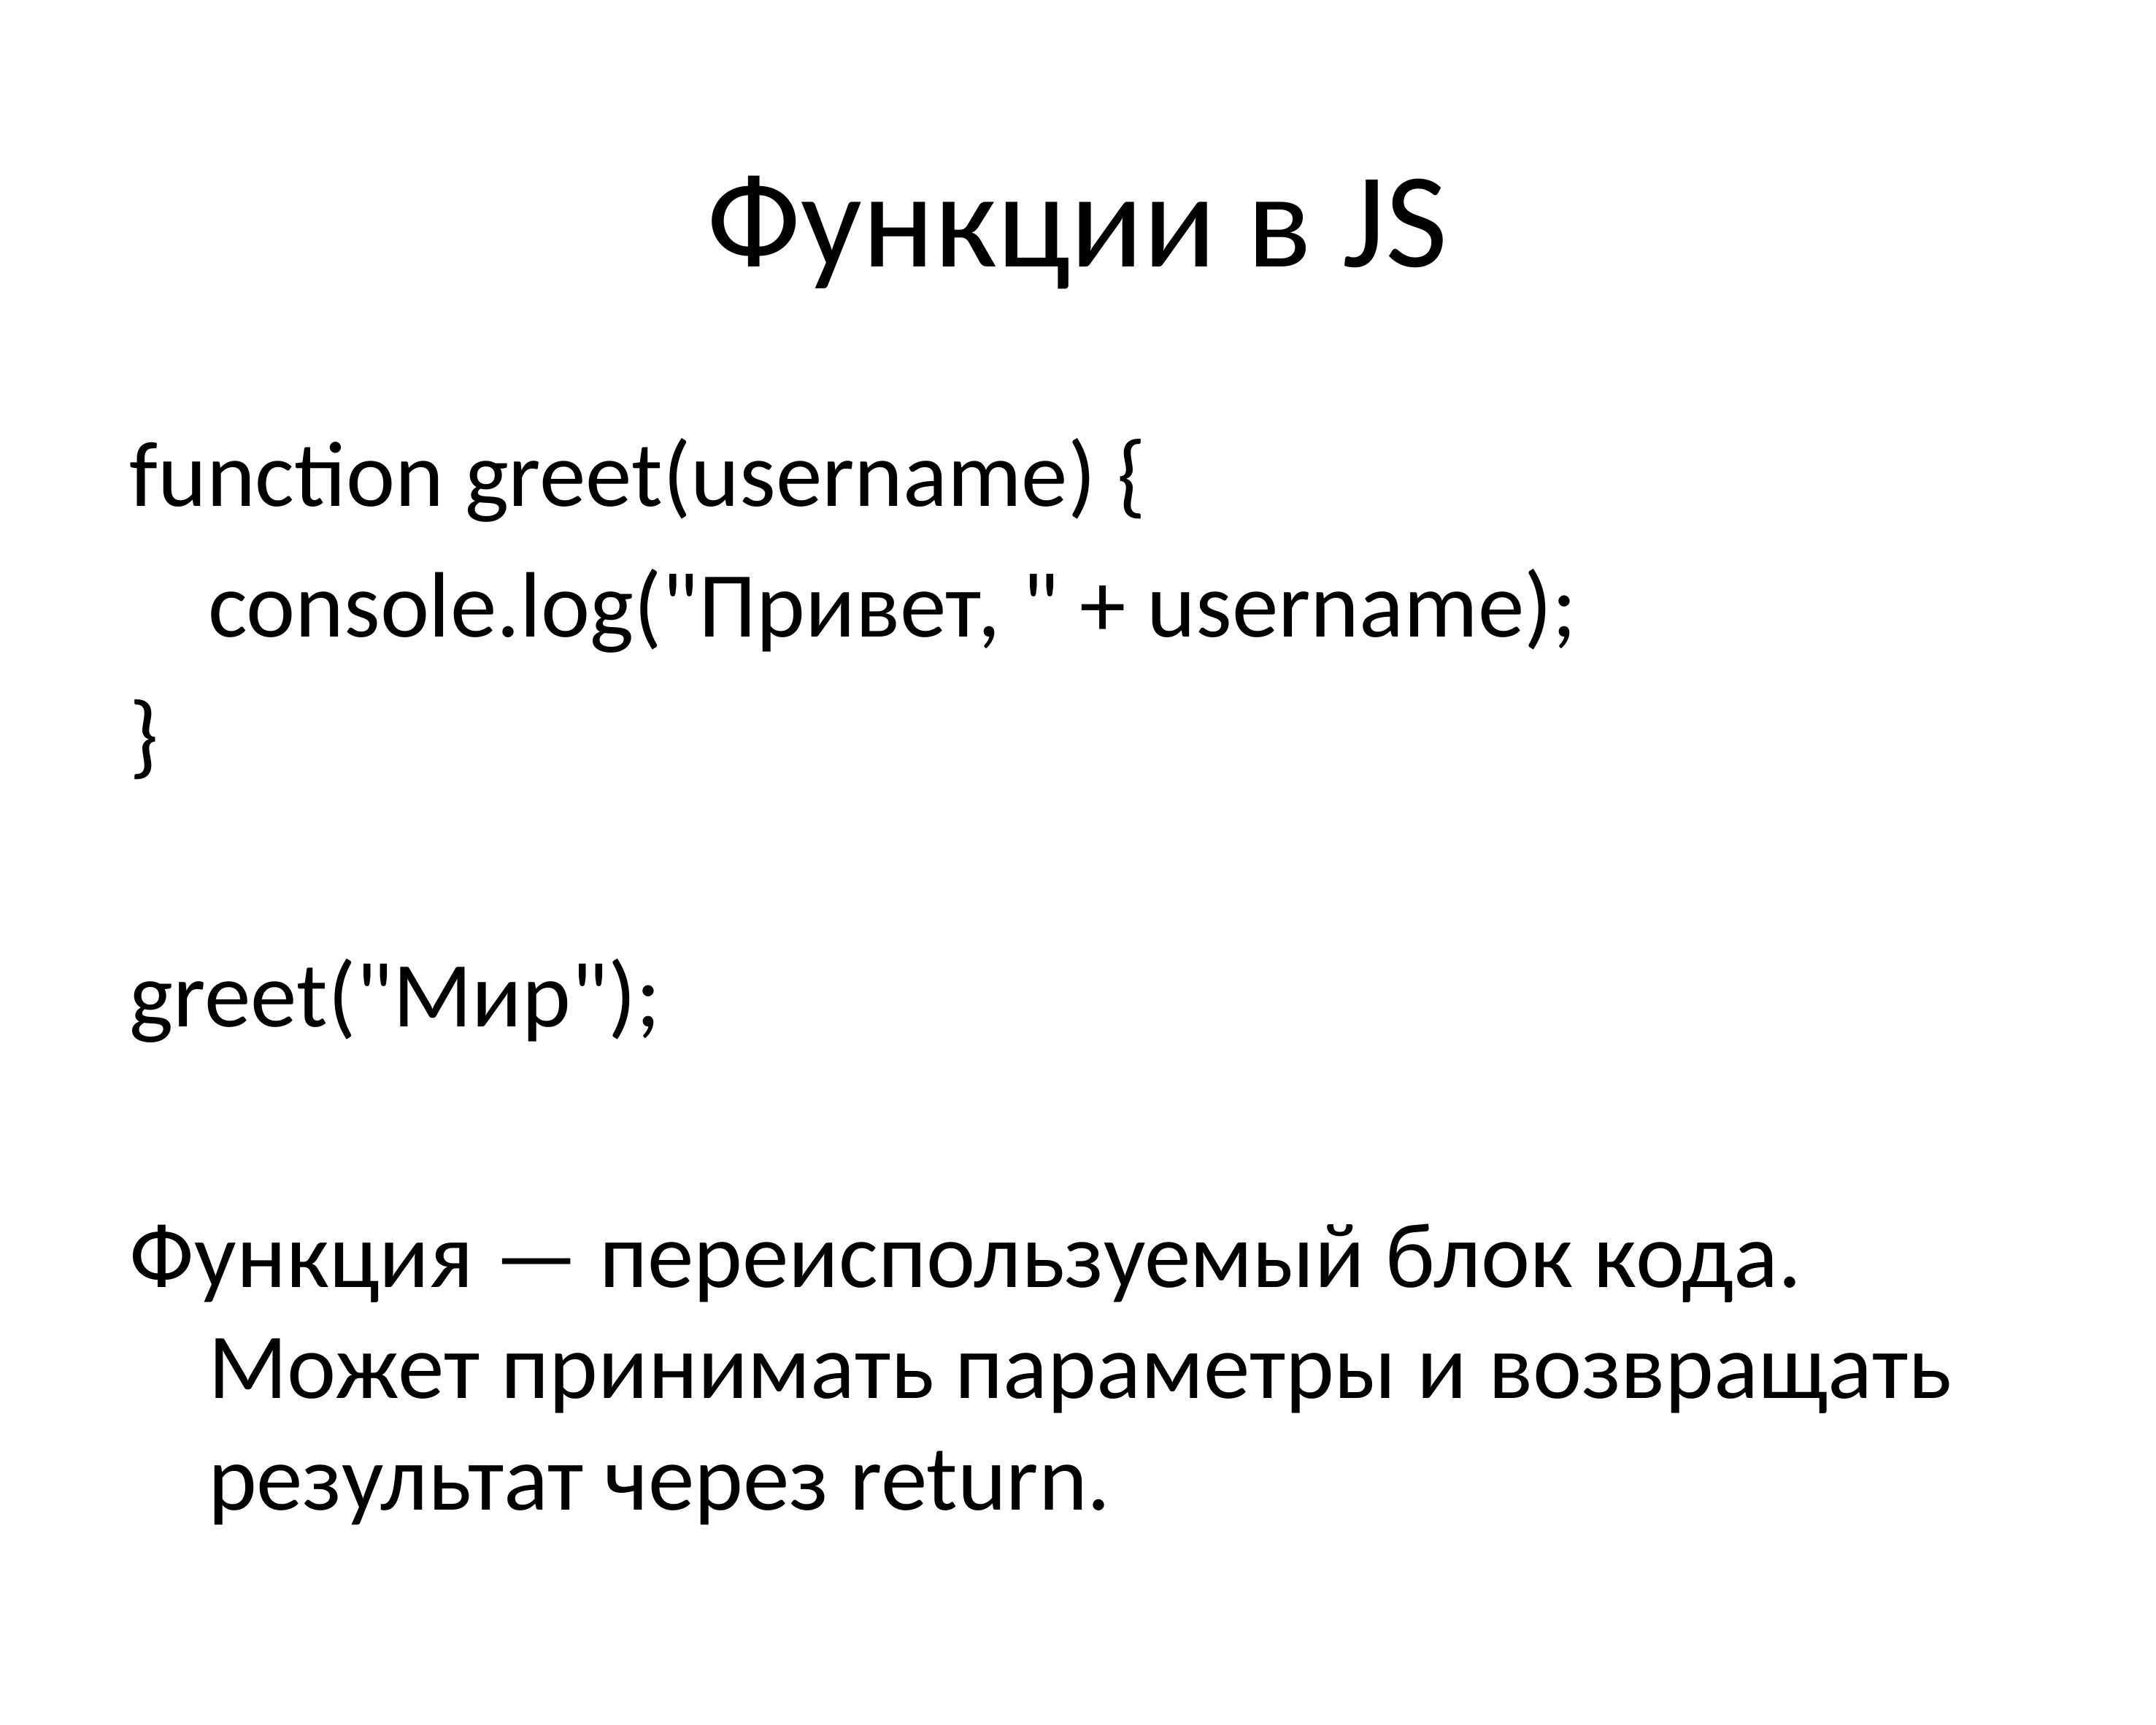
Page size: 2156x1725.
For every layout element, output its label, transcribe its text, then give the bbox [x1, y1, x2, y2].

title Функции в JS [107, 69, 2048, 357]
list function greet(username) { console.log("Привет, " + username); } greet("Мир"); Функция — переиспользуемый блок кода. Может принимать параметры и возвращать результат через return. [107, 402, 2048, 1541]
